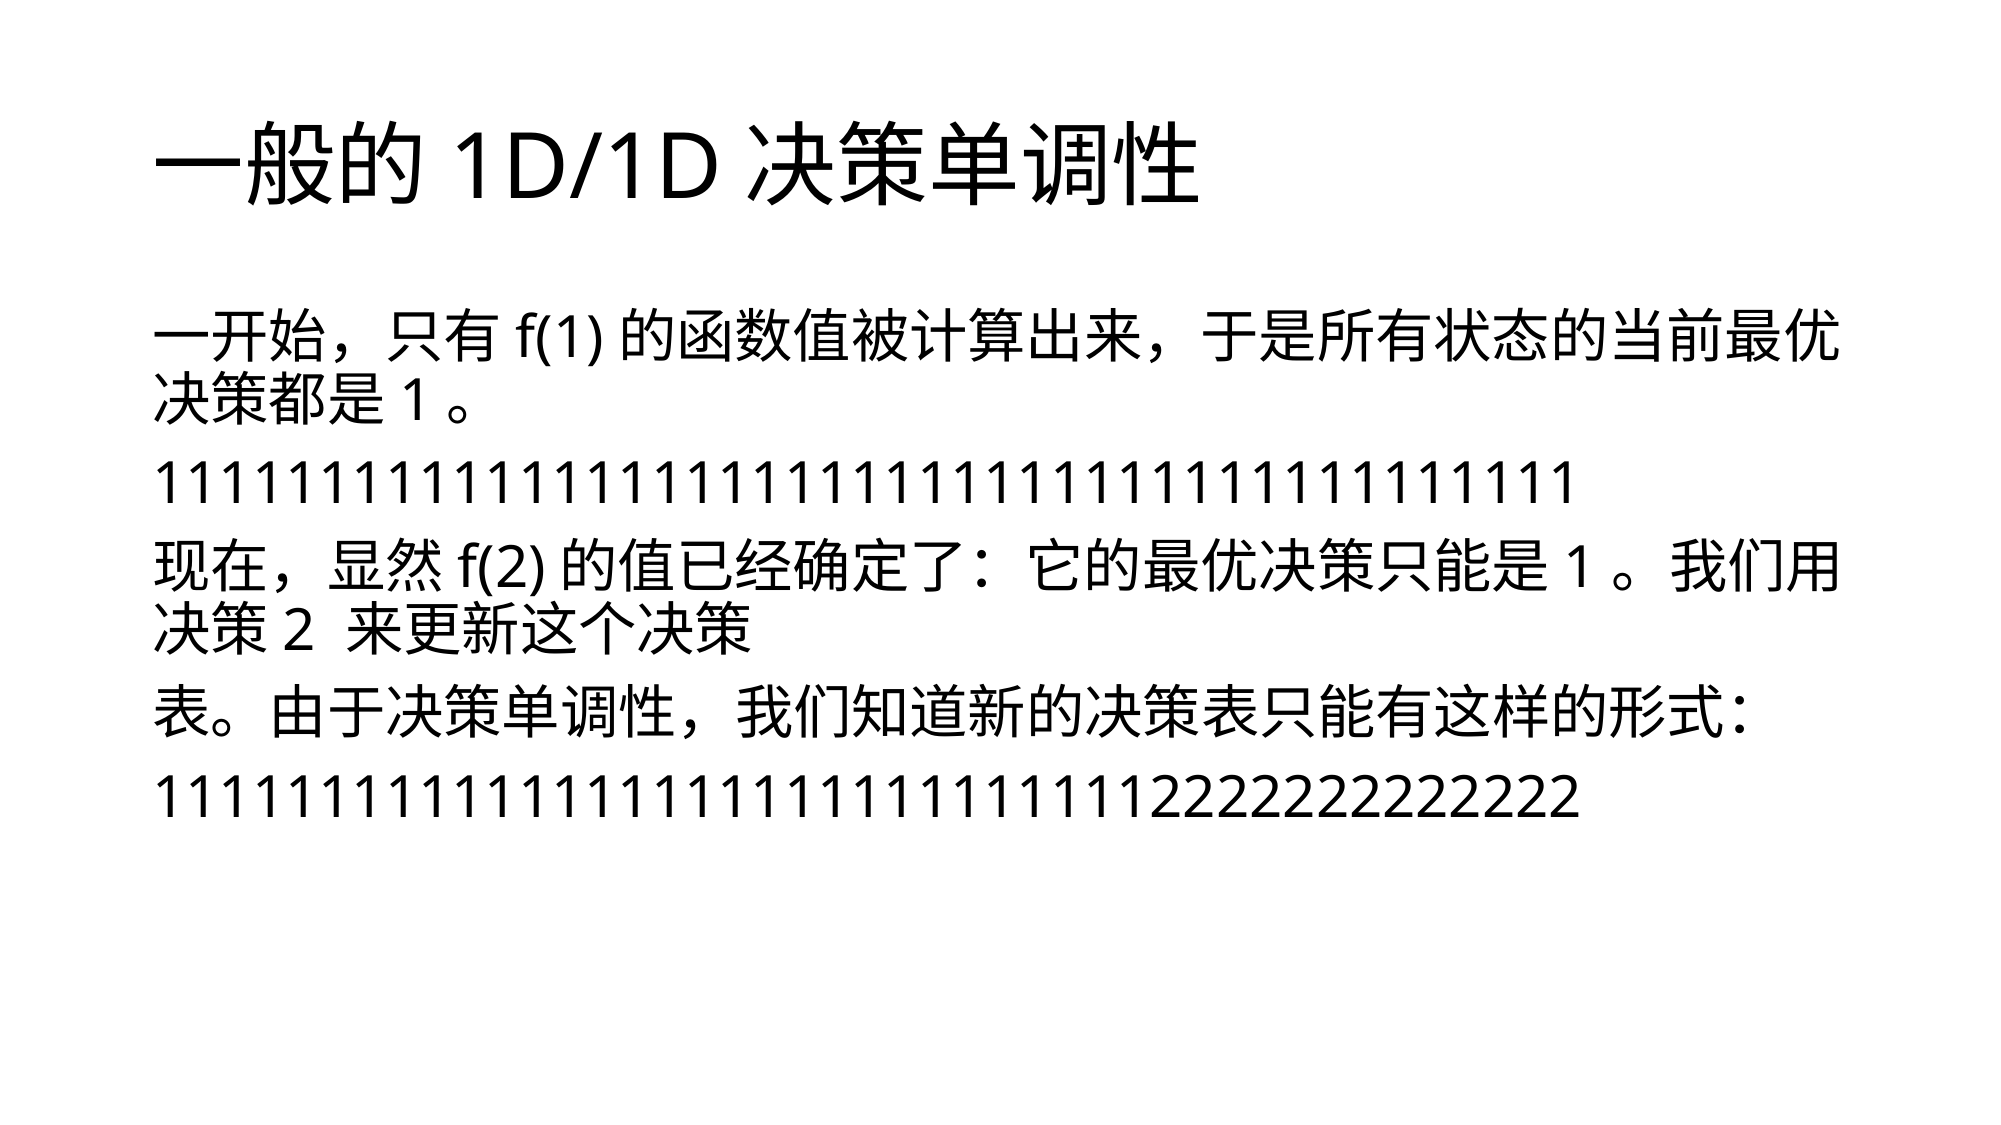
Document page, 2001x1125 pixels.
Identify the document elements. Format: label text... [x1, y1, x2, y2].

title 一般的1D/1D决策单调性 [137, 59, 1863, 278]
list 一开始，只有f(1)的函数值被计算出来，于是所有状态的当前最优决策都是1。 1111111111111111111111111111111111111111111 现在，显然f(2)的值已经确定了：它的最优决策只能是1。我们用决策2 来更新这个决策 表。由于决策单调性，我们知道新的决策表只能有这样的形式： 1111111111111111111111111111112222222222222 [137, 299, 1863, 1014]
